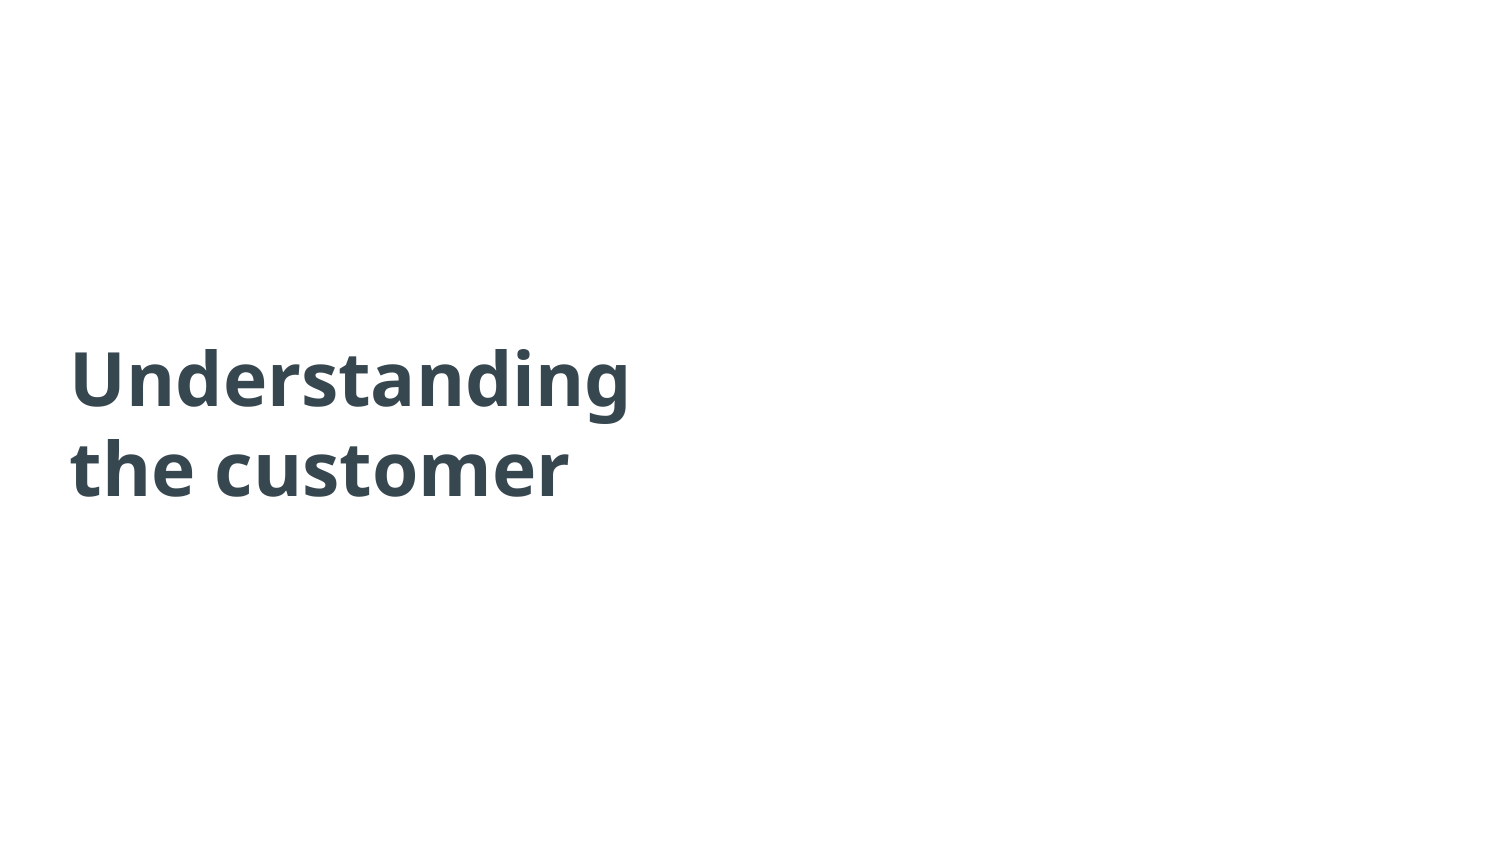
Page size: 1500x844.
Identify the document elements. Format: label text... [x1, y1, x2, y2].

title Understanding the customer [54, 179, 767, 664]
